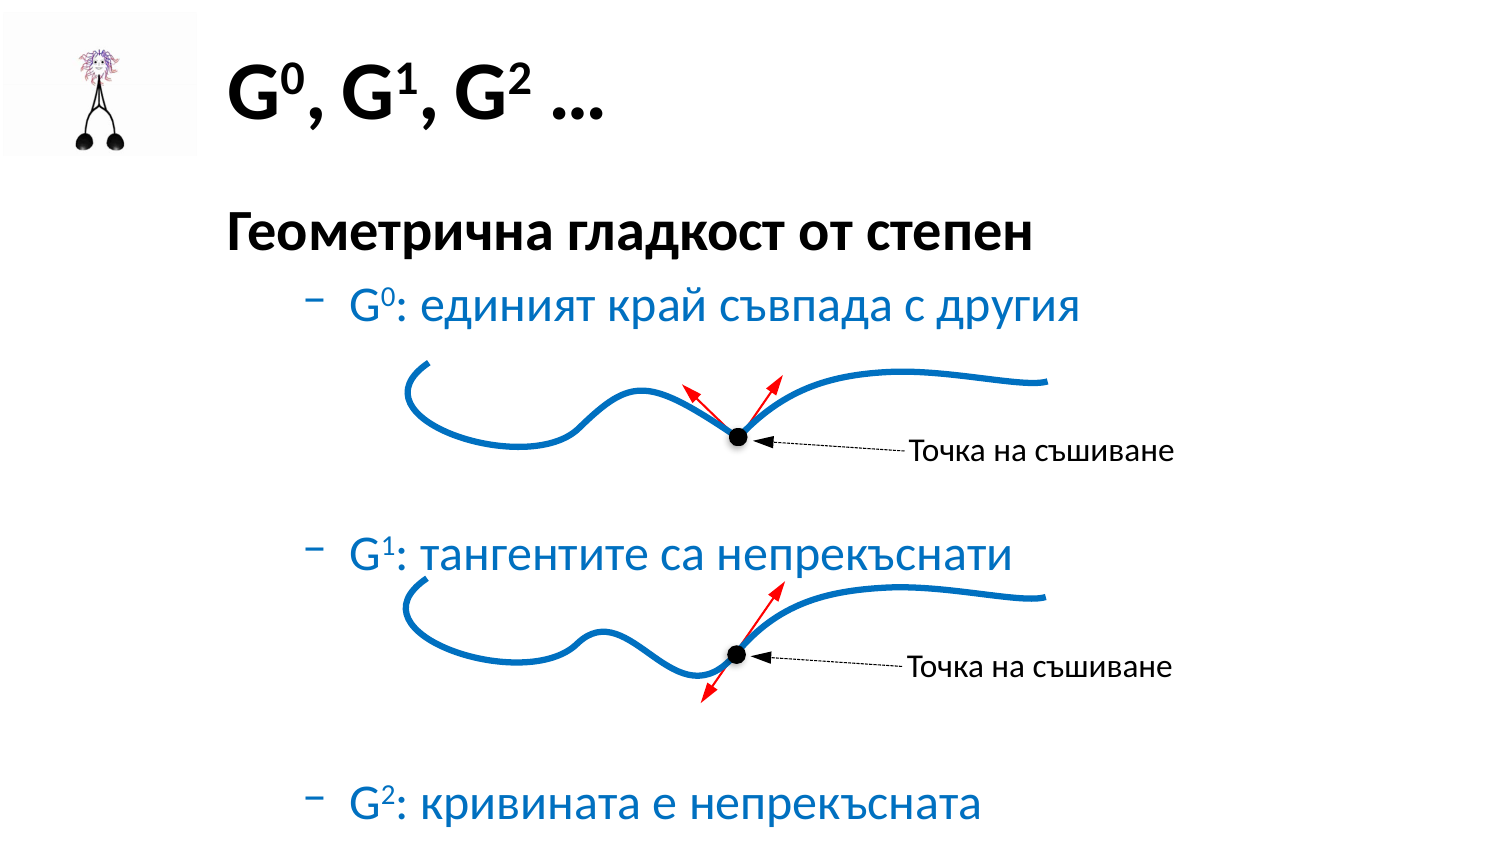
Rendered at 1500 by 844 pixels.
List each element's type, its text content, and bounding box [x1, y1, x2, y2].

text_box [405, 577, 695, 677]
title G0, G1, G2 … [212, 21, 1500, 150]
text_box [781, 370, 1048, 399]
picture [3, 12, 197, 156]
text_box [790, 586, 1046, 610]
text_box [752, 440, 905, 452]
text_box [700, 580, 786, 704]
text_box [406, 362, 771, 448]
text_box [681, 384, 732, 440]
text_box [738, 374, 784, 440]
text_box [750, 656, 903, 667]
text_box Точка на съшиване [892, 636, 1233, 692]
text_box Точка на съшиване [894, 421, 1234, 476]
